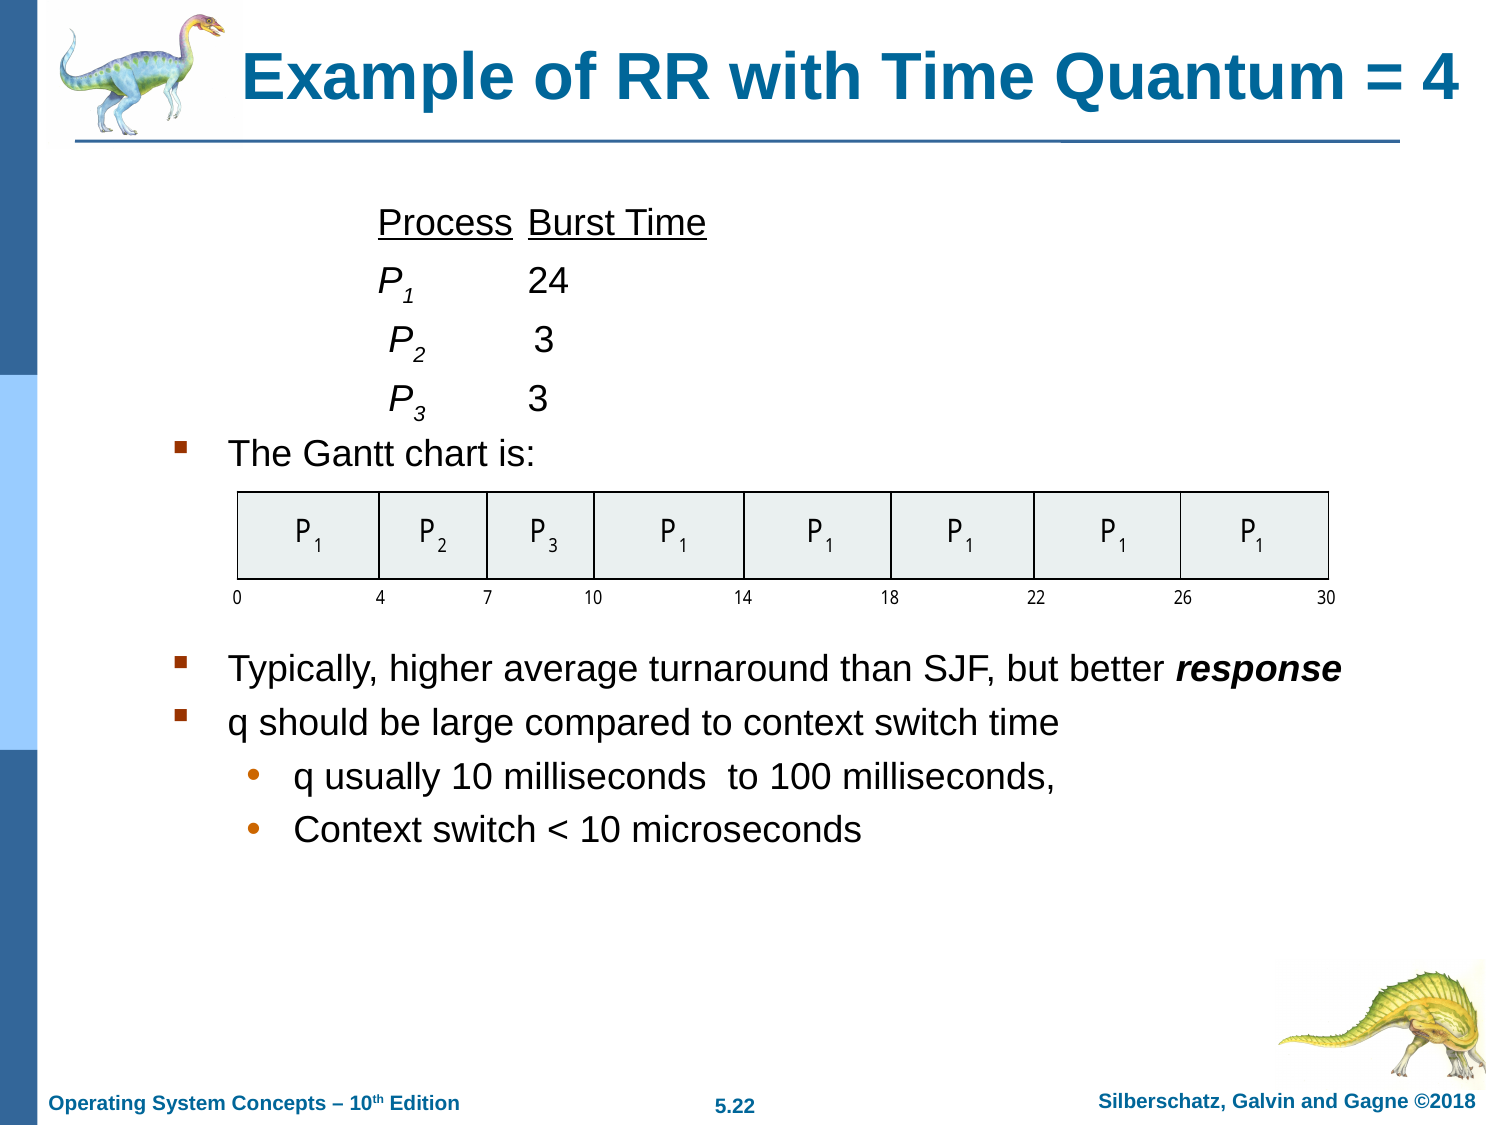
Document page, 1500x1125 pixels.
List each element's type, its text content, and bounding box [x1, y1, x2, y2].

picture [229, 479, 1341, 610]
picture [46, 0, 243, 149]
list Process Burst Time P1 24 P2 3 P3 3 The Gantt chart is: Typically, higher average turnaround than SJF, but better response q should be large compared to context switch time q usually 10 milliseconds to 100 milliseconds, Context switch < 10 microseconds [156, 195, 1381, 957]
picture [1275, 959, 1486, 1090]
title Example of RR with Time Quantum = 4 [160, 14, 1500, 121]
